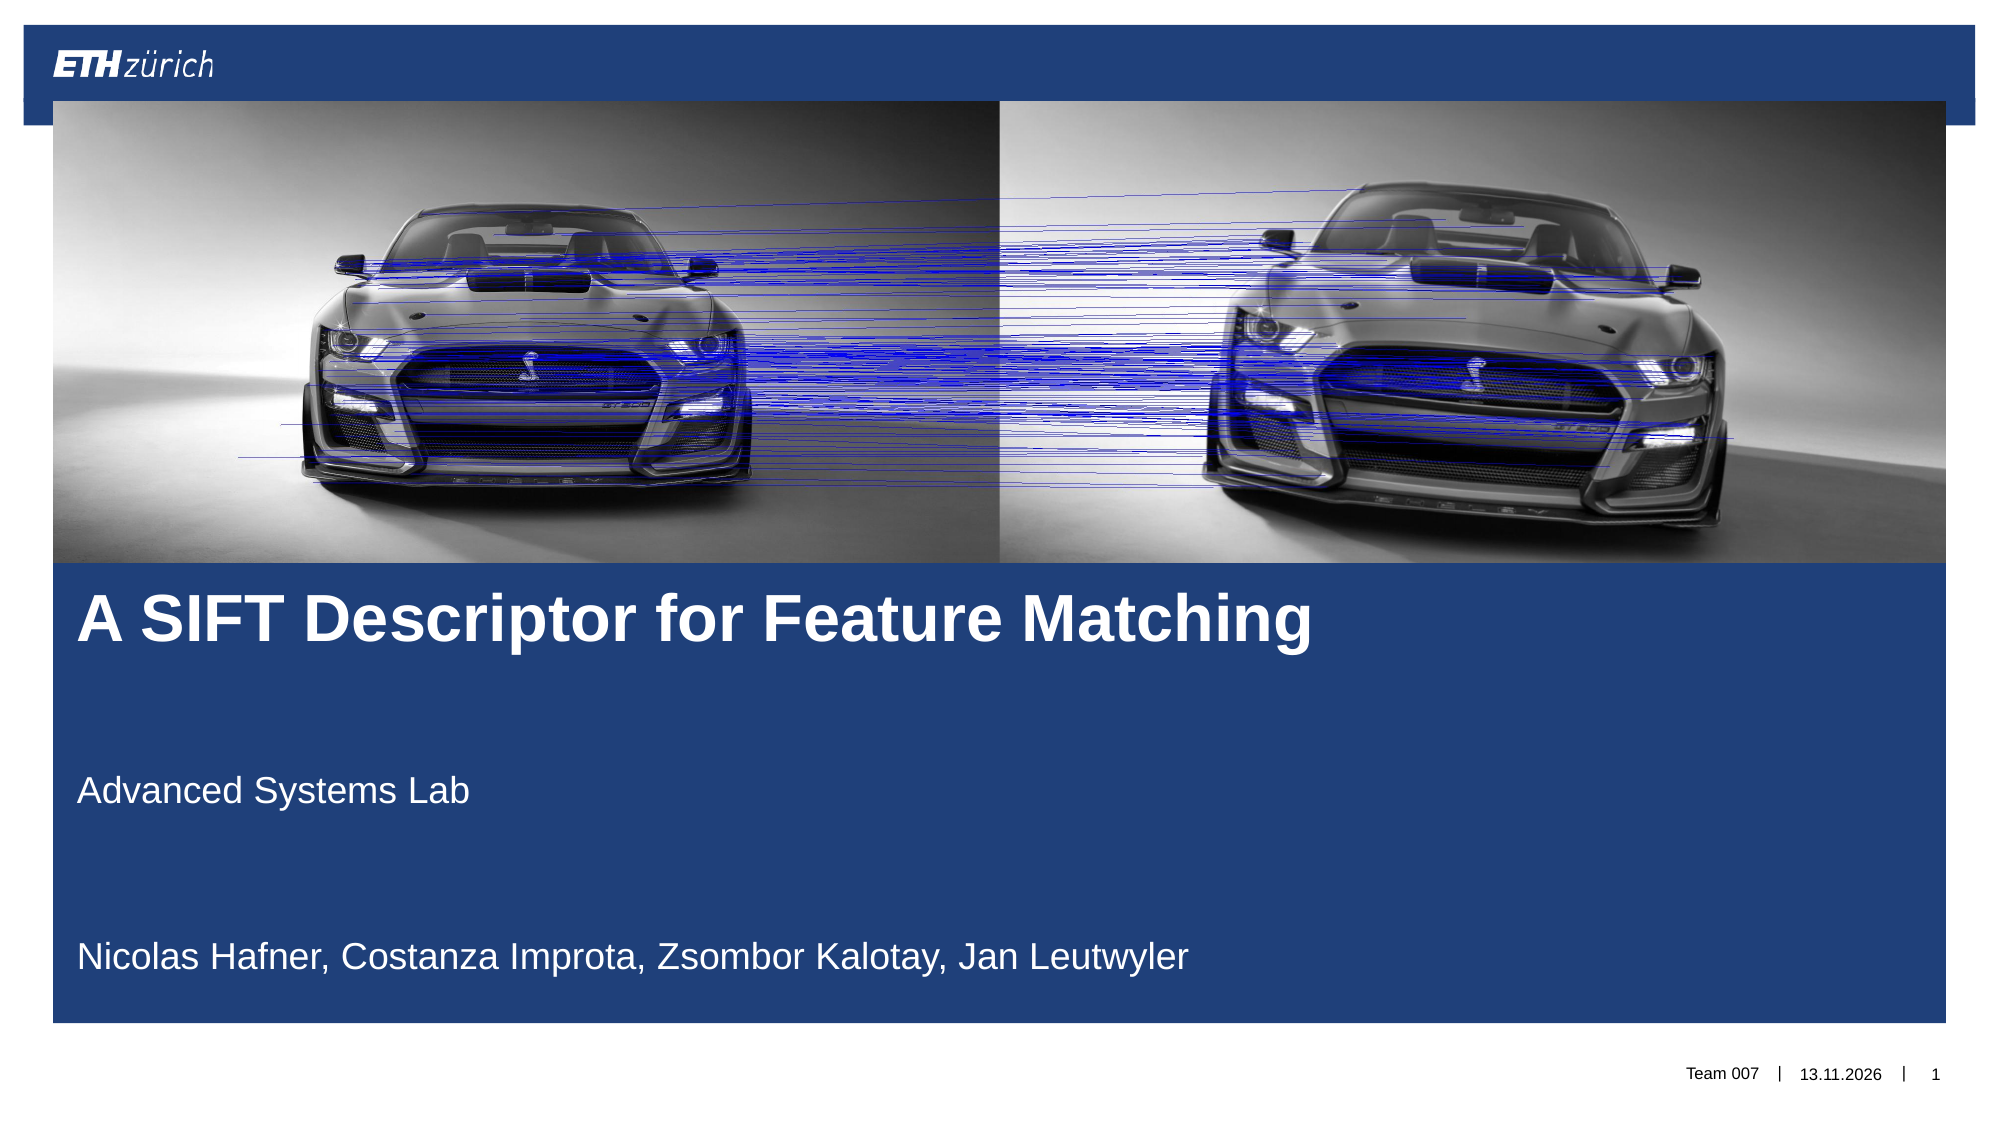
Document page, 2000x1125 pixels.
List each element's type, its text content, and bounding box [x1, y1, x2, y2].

slide_number 1 [1906, 1034, 1966, 1112]
subtitle Advanced Systems Lab Nicolas Hafner, Costanza Improta, Zsombor Kalotay, Jan Leutwyler [53, 752, 1946, 1024]
picture [52, 101, 1947, 563]
title A SIFT Descriptor for Feature Matching [53, 574, 1946, 752]
footer Team 007 [999, 1034, 1760, 1111]
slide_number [1790, 1034, 1892, 1112]
